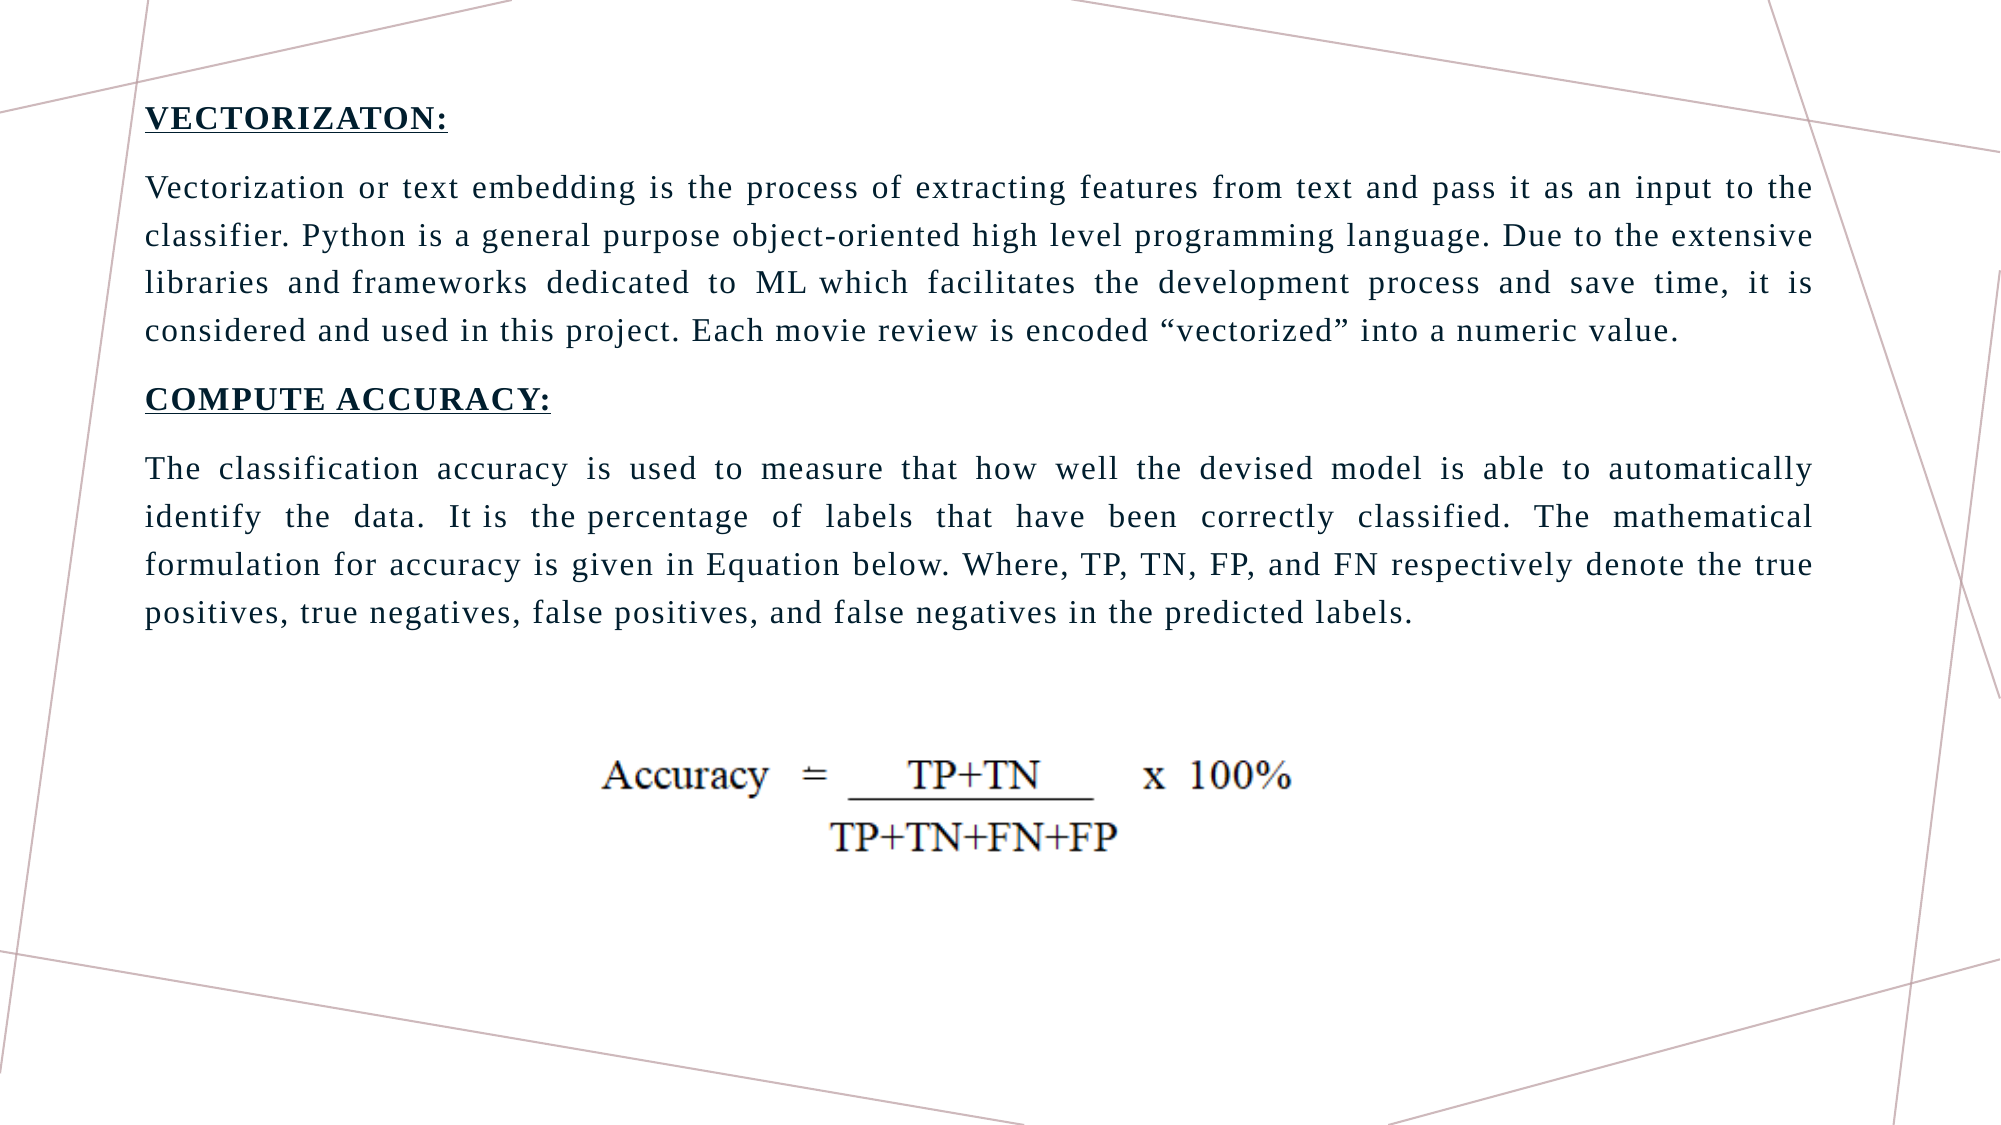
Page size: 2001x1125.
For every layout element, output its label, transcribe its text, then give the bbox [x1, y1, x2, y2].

picture [566, 710, 1337, 895]
list VECTORIZATON: Vectorization or text embedding is the process of extracting features from text and pass it as an input to the classifier. Python is a general purpose object-oriented high level programming language. Due to the extensive libraries and frameworks dedicated to ML which facilitates the development process and save time, it is considered and used in this project. Each movie review is encoded “vectorized” into a numeric value. COMPUTE ACCURACY: The classification accuracy is used to measure that how well the devised model is able to automatically identify the data. It is the percentage of labels that have been correctly classified. The mathematical formulation for accuracy is given in Equation below. Where, TP, TN, FP, and FN respectively denote the true positives, true negatives, false positives, and false negatives in the predicted labels. [126, 70, 1837, 983]
